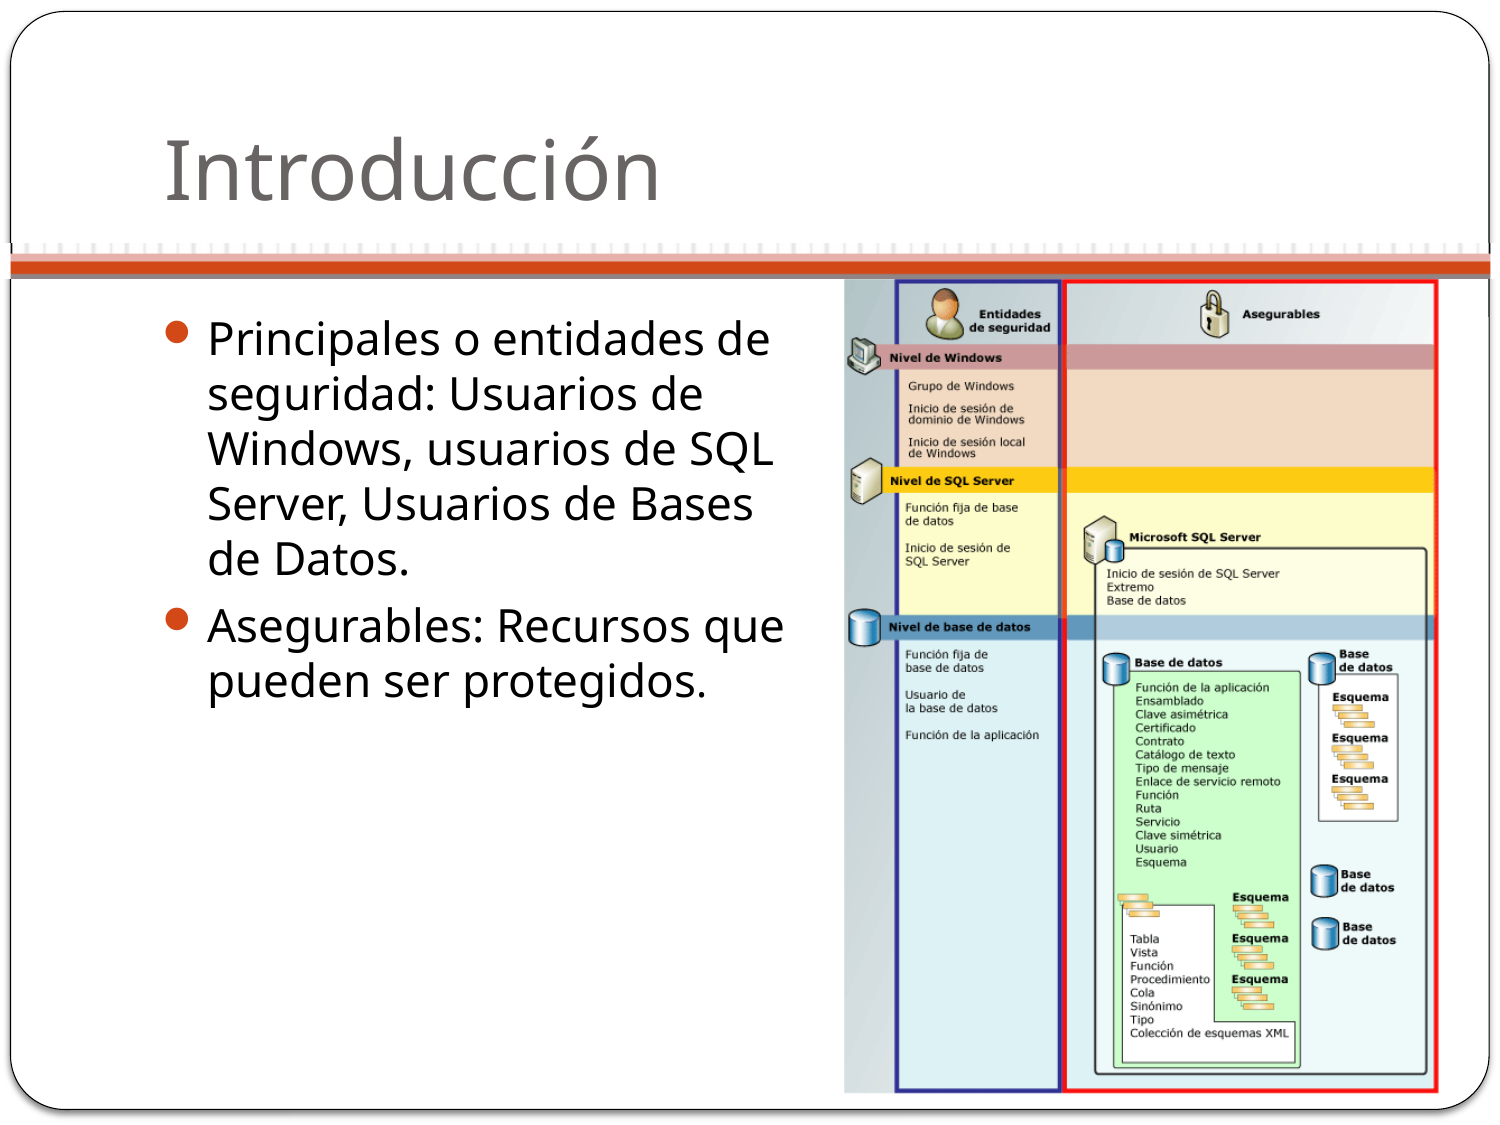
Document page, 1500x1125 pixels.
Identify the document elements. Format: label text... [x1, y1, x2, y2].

title Introducción [150, 45, 1425, 233]
list Principales o entidades de seguridad: Usuarios de Windows, usuarios de SQL Server, Usuarios de Bases de Datos. Asegurables: Recursos que pueden ser protegidos. [147, 302, 831, 1053]
picture [0, 243, 1500, 1095]
